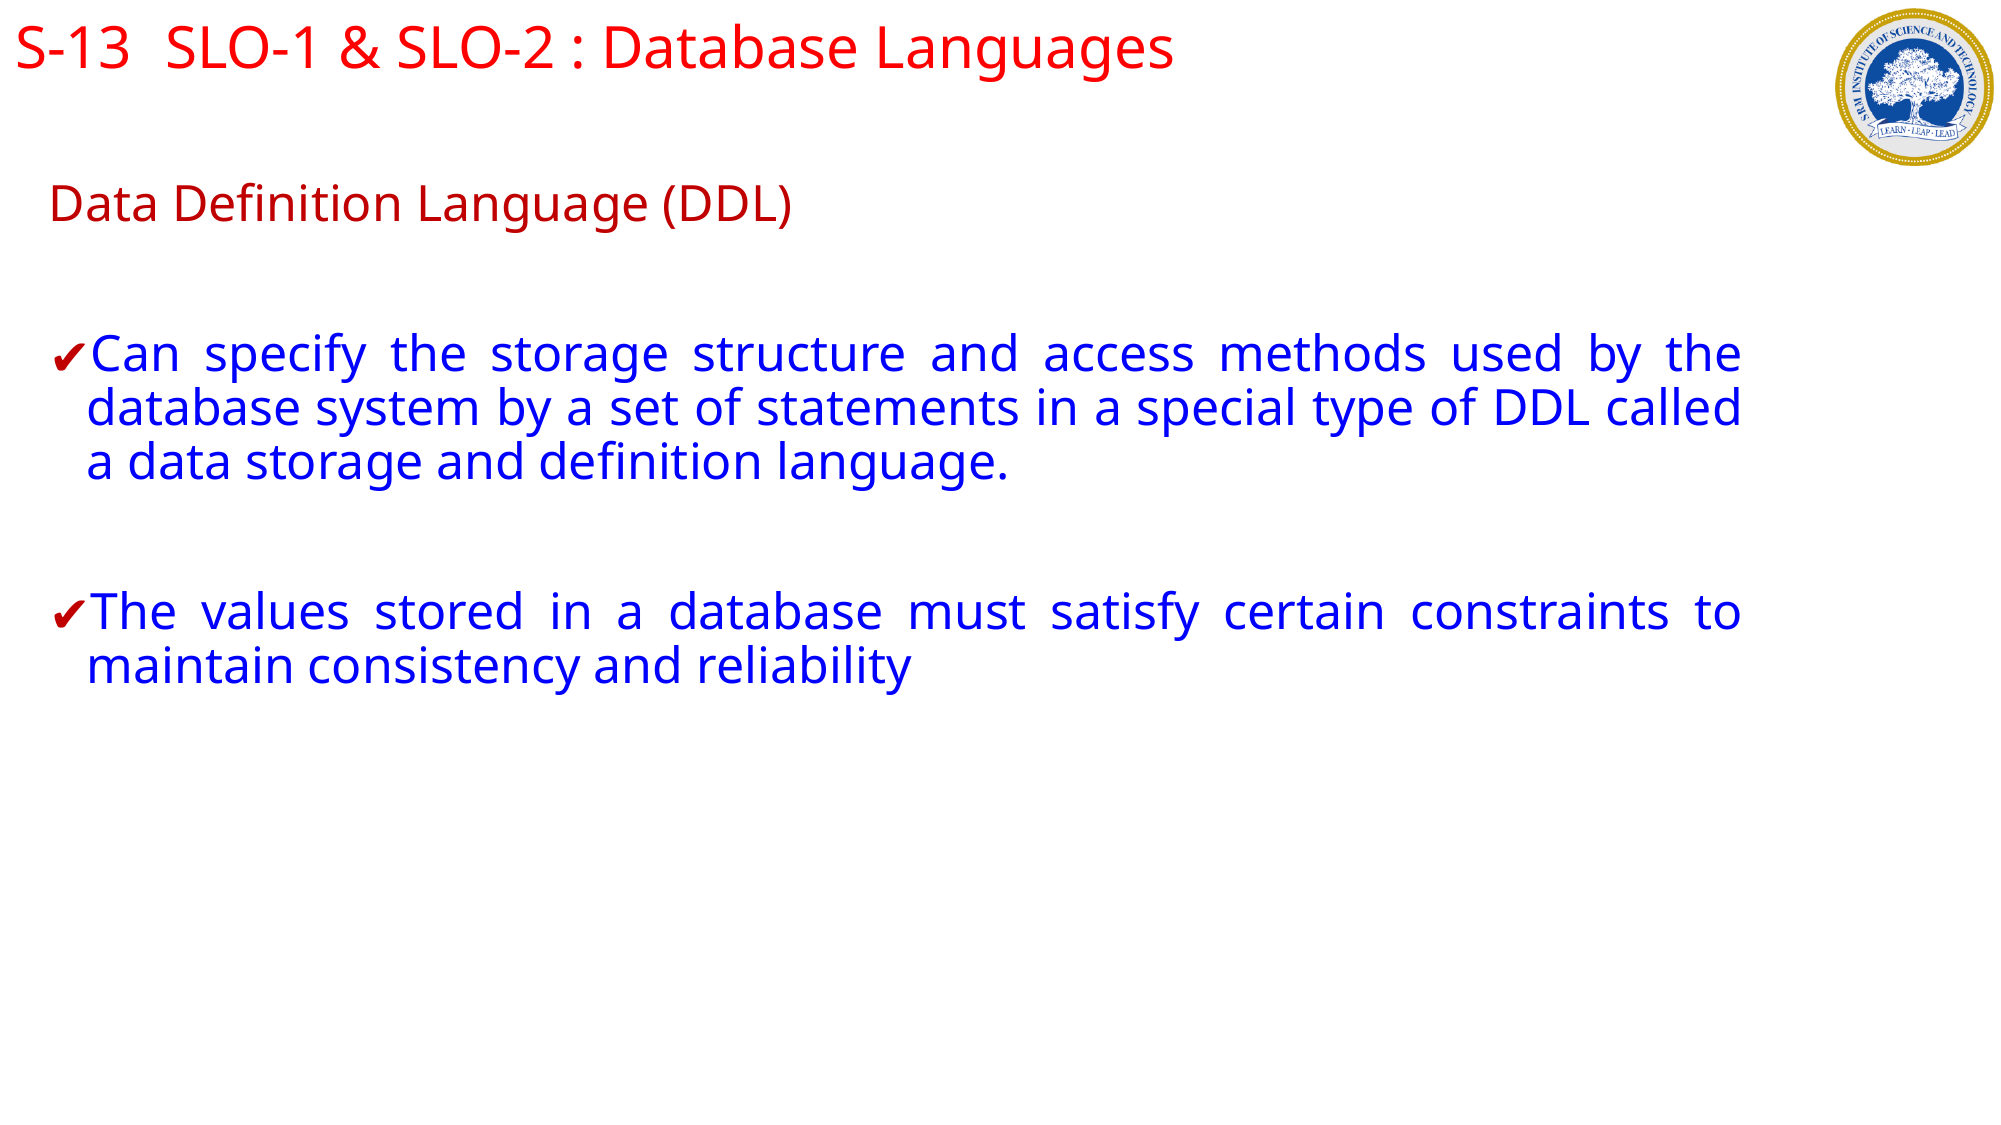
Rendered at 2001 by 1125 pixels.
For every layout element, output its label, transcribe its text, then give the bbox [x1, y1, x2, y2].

picture [1835, 8, 1994, 166]
list Data Definition Language (DDL) Can specify the storage structure and access methods used by the database system by a set of statements in a special type of DDL called a data storage and definition language. The values stored in a database must satisfy certain constraints to maintain consistency and reliability [33, 171, 1759, 871]
text_box S-13 SLO-1 & SLO-2 : Database Languages [0, 2, 1806, 88]
